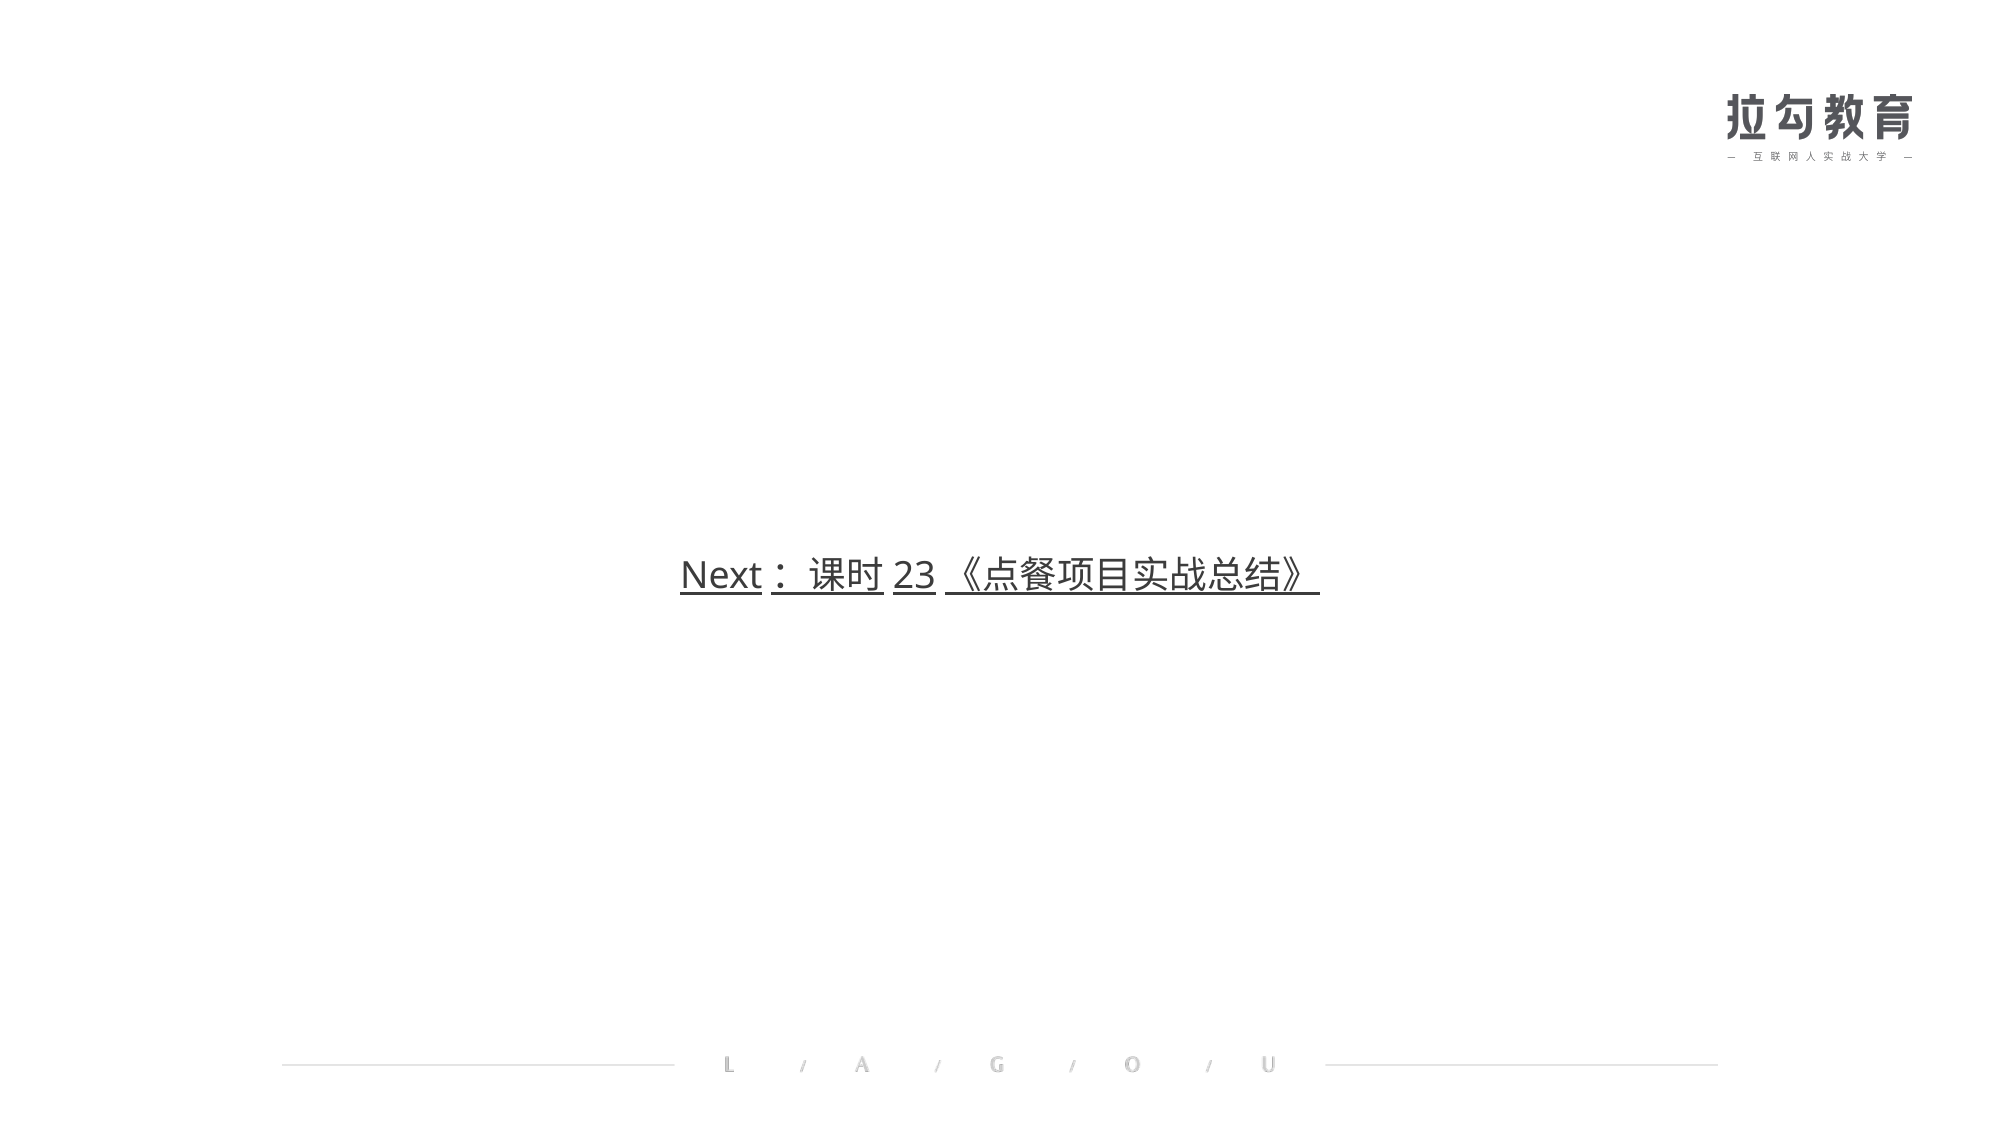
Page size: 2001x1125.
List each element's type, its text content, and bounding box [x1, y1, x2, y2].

picture [1727, 94, 1912, 161]
text_box Next：课时23《点餐项目实战总结》 [173, 521, 1827, 604]
picture [282, 1046, 1718, 1084]
